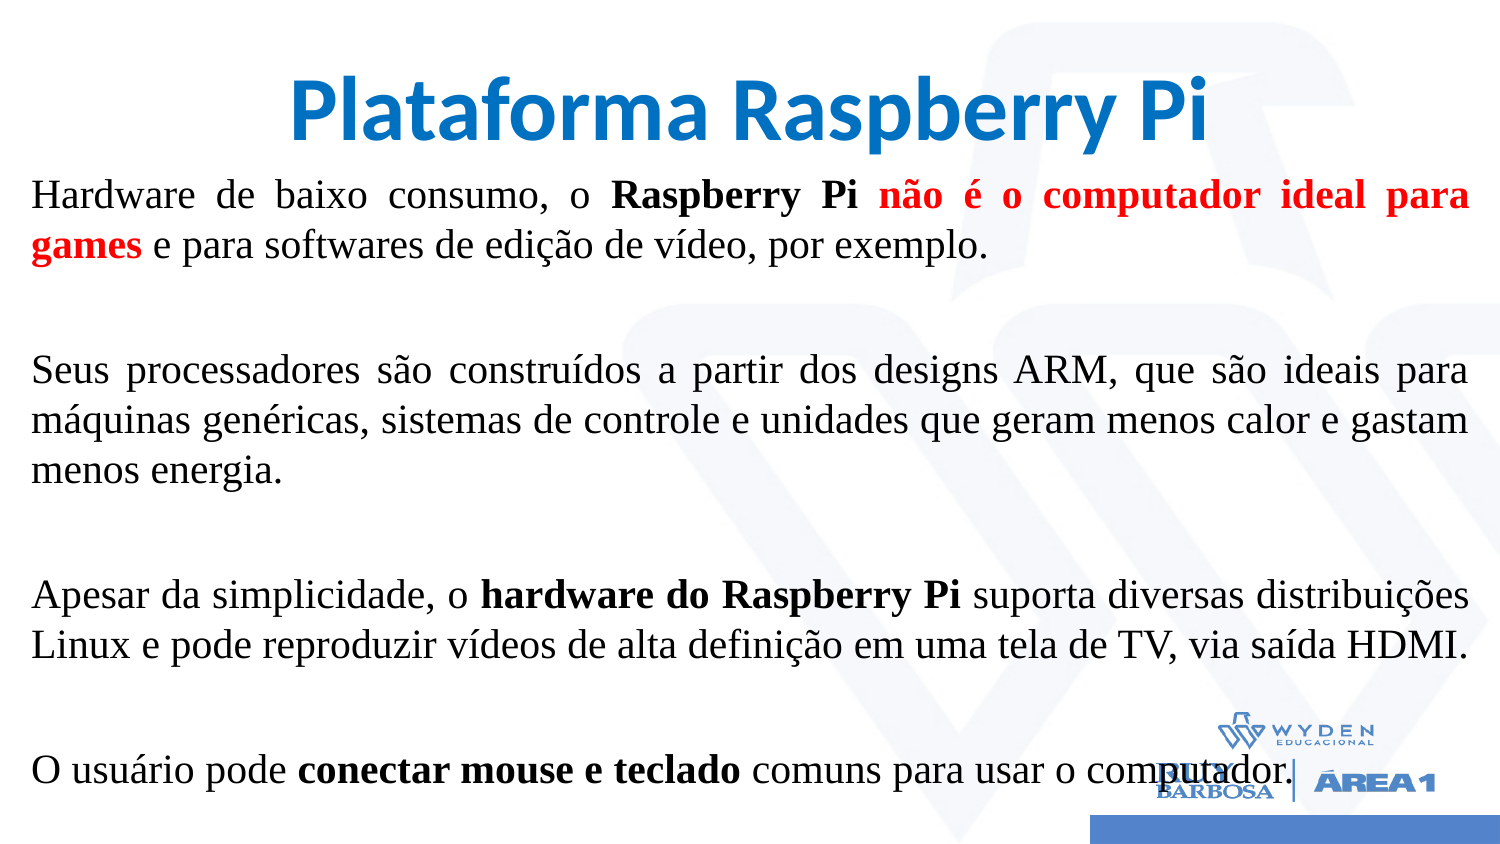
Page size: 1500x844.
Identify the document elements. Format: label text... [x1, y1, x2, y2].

title Plataforma Raspberry Pi [74, 33, 1426, 158]
picture [0, 0, 1500, 844]
list Hardware de baixo consumo, o Raspberry Pi não é o computador ideal para games e para softwares de edição de vídeo, por exemplo. Seus processadores são construídos a partir dos designs ARM, que são ideais para máquinas genéricas, sistemas de controle e unidades que geram menos calor e gastam menos energia. Apesar da simplicidade, o hardware do Raspberry Pi suporta diversas distribuições Linux e pode reproduzir vídeos de alta definição em uma tela de TV, via saída HDMI. O usuário pode conectar mouse e teclado comuns para usar o computador. [22, 158, 1479, 811]
